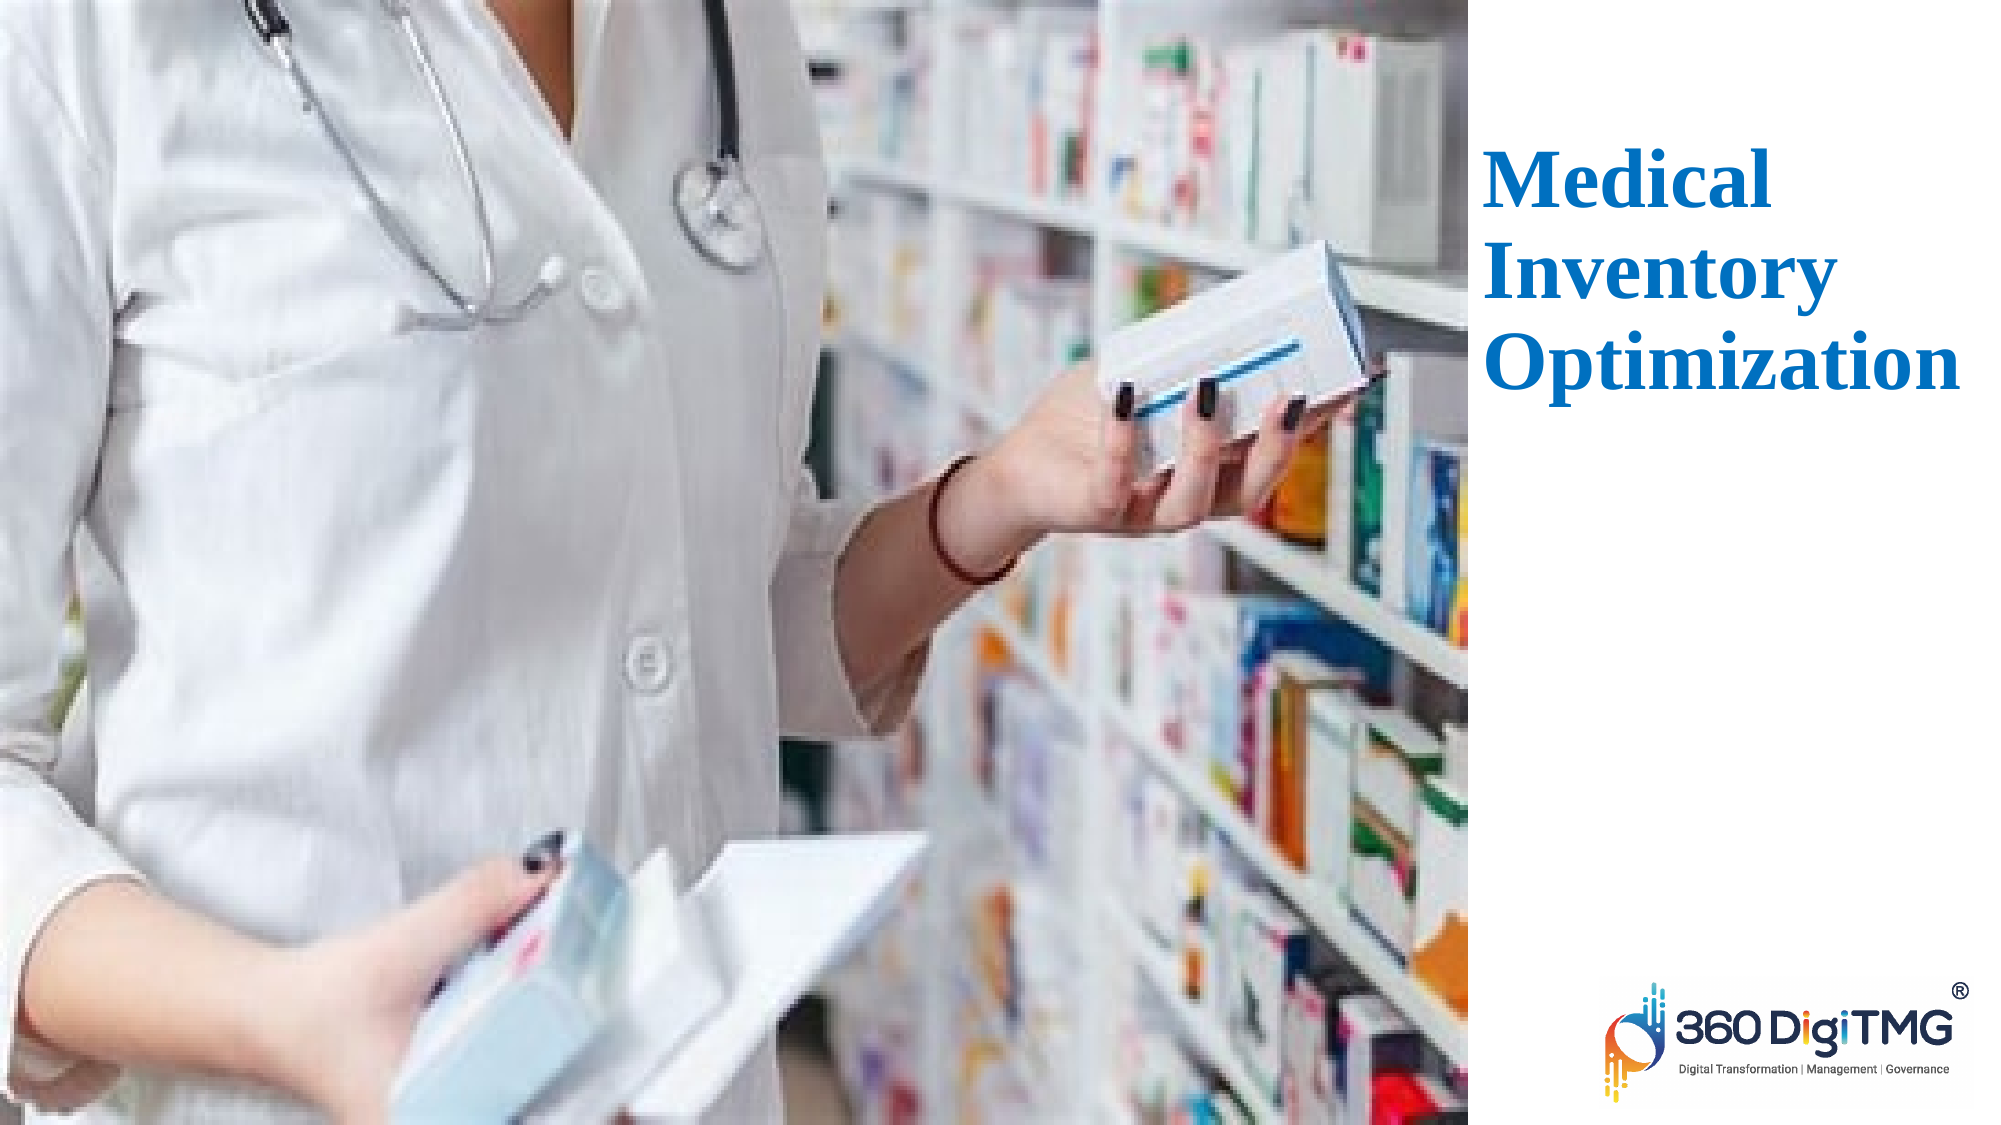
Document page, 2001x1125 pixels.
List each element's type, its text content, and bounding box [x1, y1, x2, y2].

title Medical Inventory Optimization [1472, 95, 1989, 447]
picture [0, 0, 1468, 1125]
picture [1599, 976, 1974, 1110]
